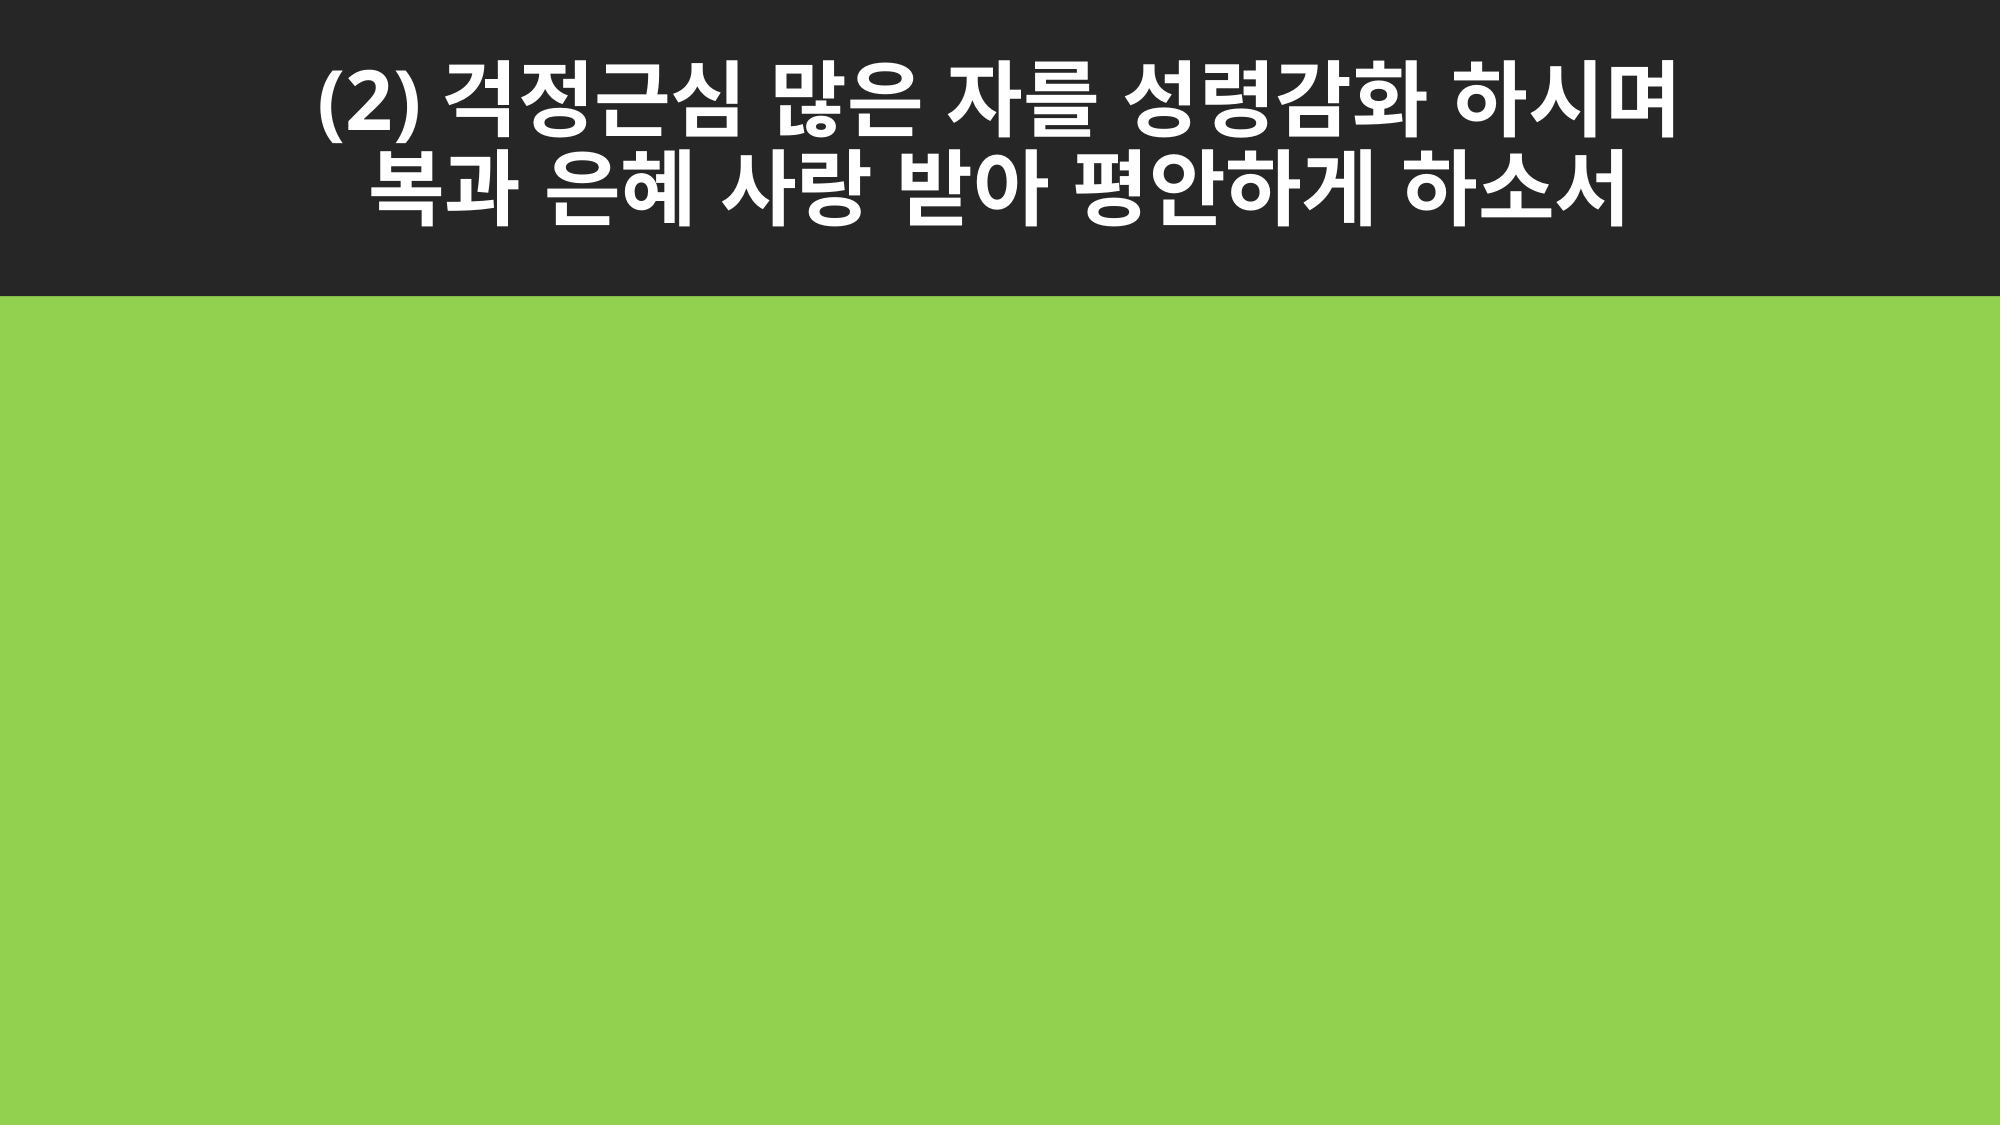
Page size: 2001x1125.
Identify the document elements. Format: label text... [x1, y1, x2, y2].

title (2)걱정근심 많은 자를 성령감화 하시며 복과 은혜 사랑 받아 평안하게 하소서 [0, 0, 2000, 297]
